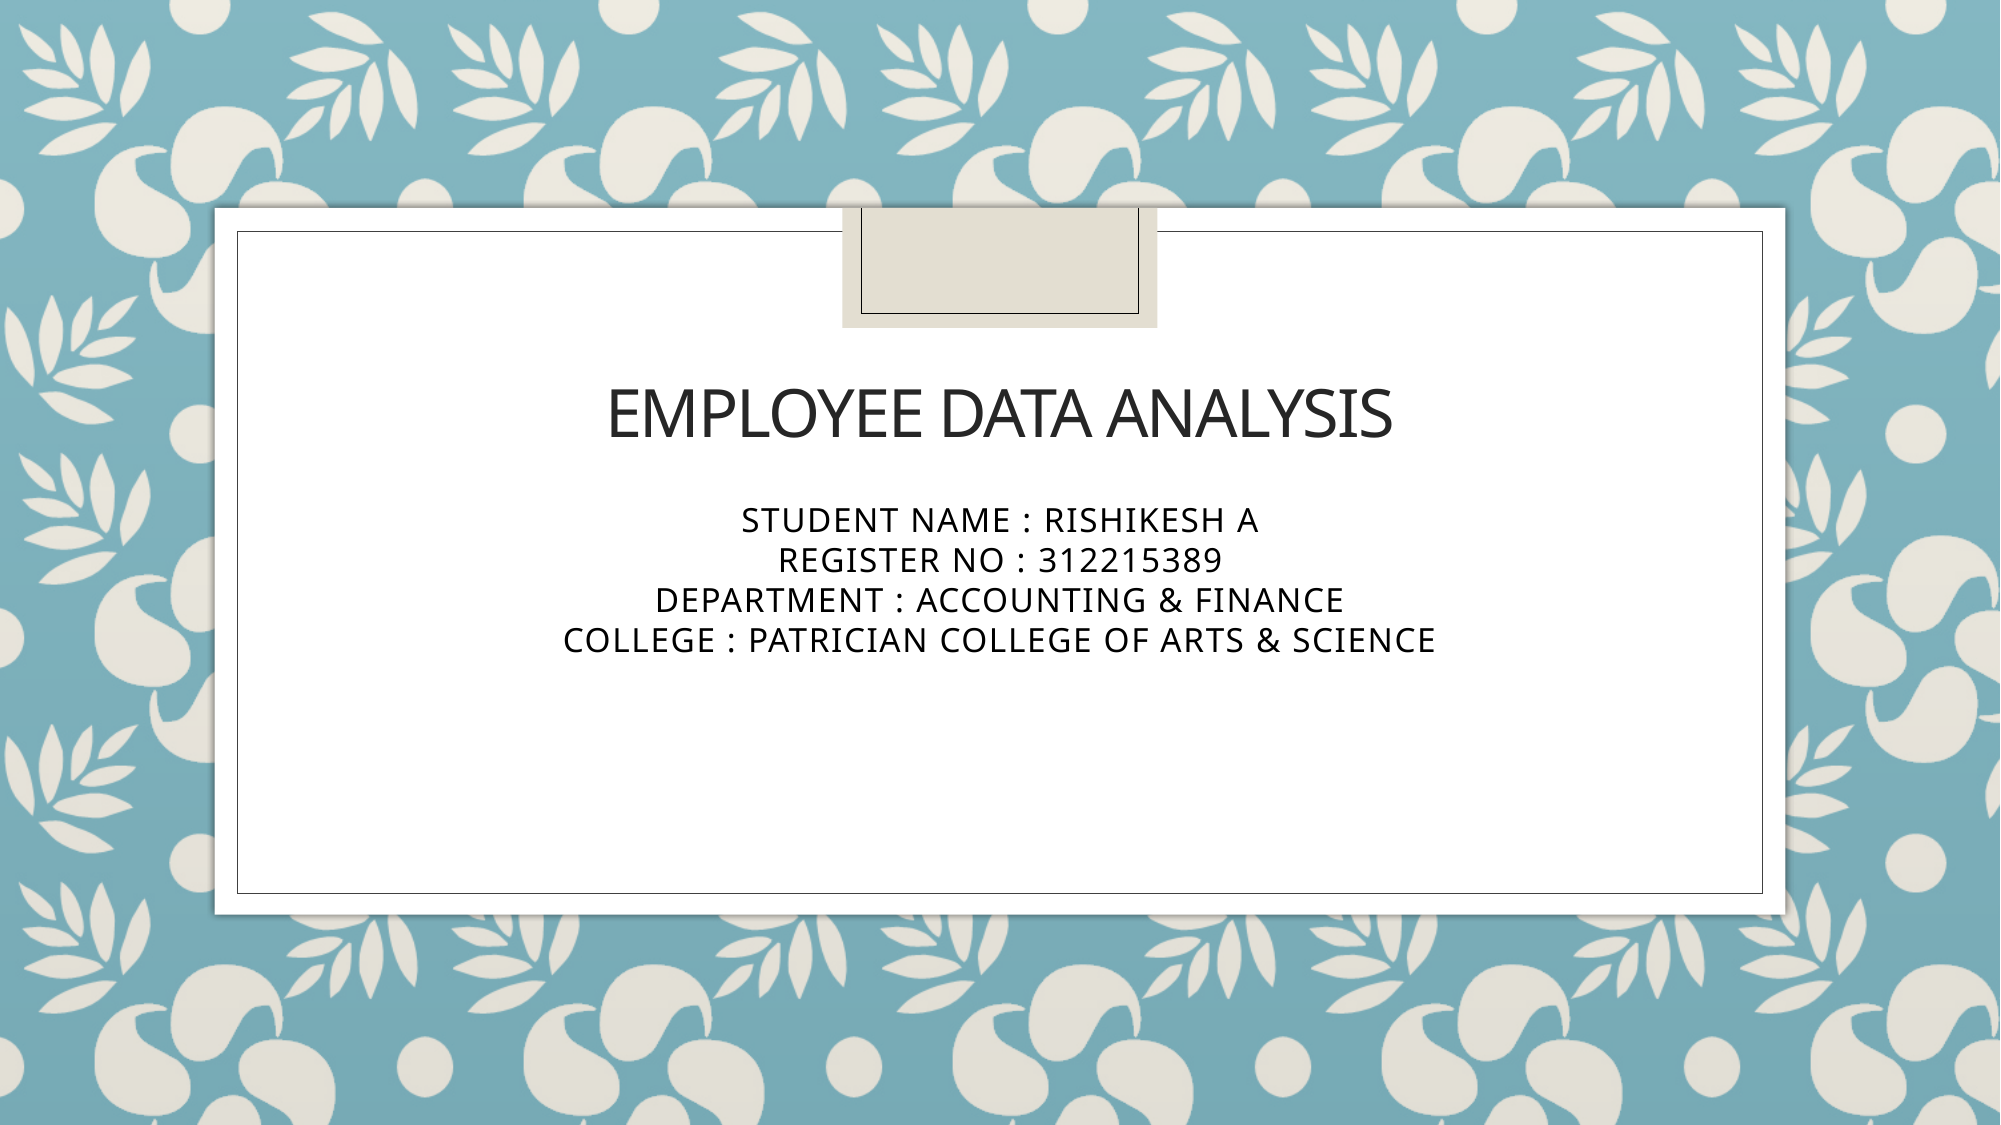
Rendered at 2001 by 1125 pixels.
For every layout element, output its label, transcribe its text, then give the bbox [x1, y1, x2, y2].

subtitle STUDENT NAME : RISHIKESH A REGISTER NO : 312215389 DEPARTMENT : ACCOUNTING & FINANCE COLLEGE : PATRICIAN COLLEGE OF ARTS & SCIENCE [256, 491, 1745, 844]
title EMPLOYEE DATA ANALYSIS [256, 343, 1744, 491]
